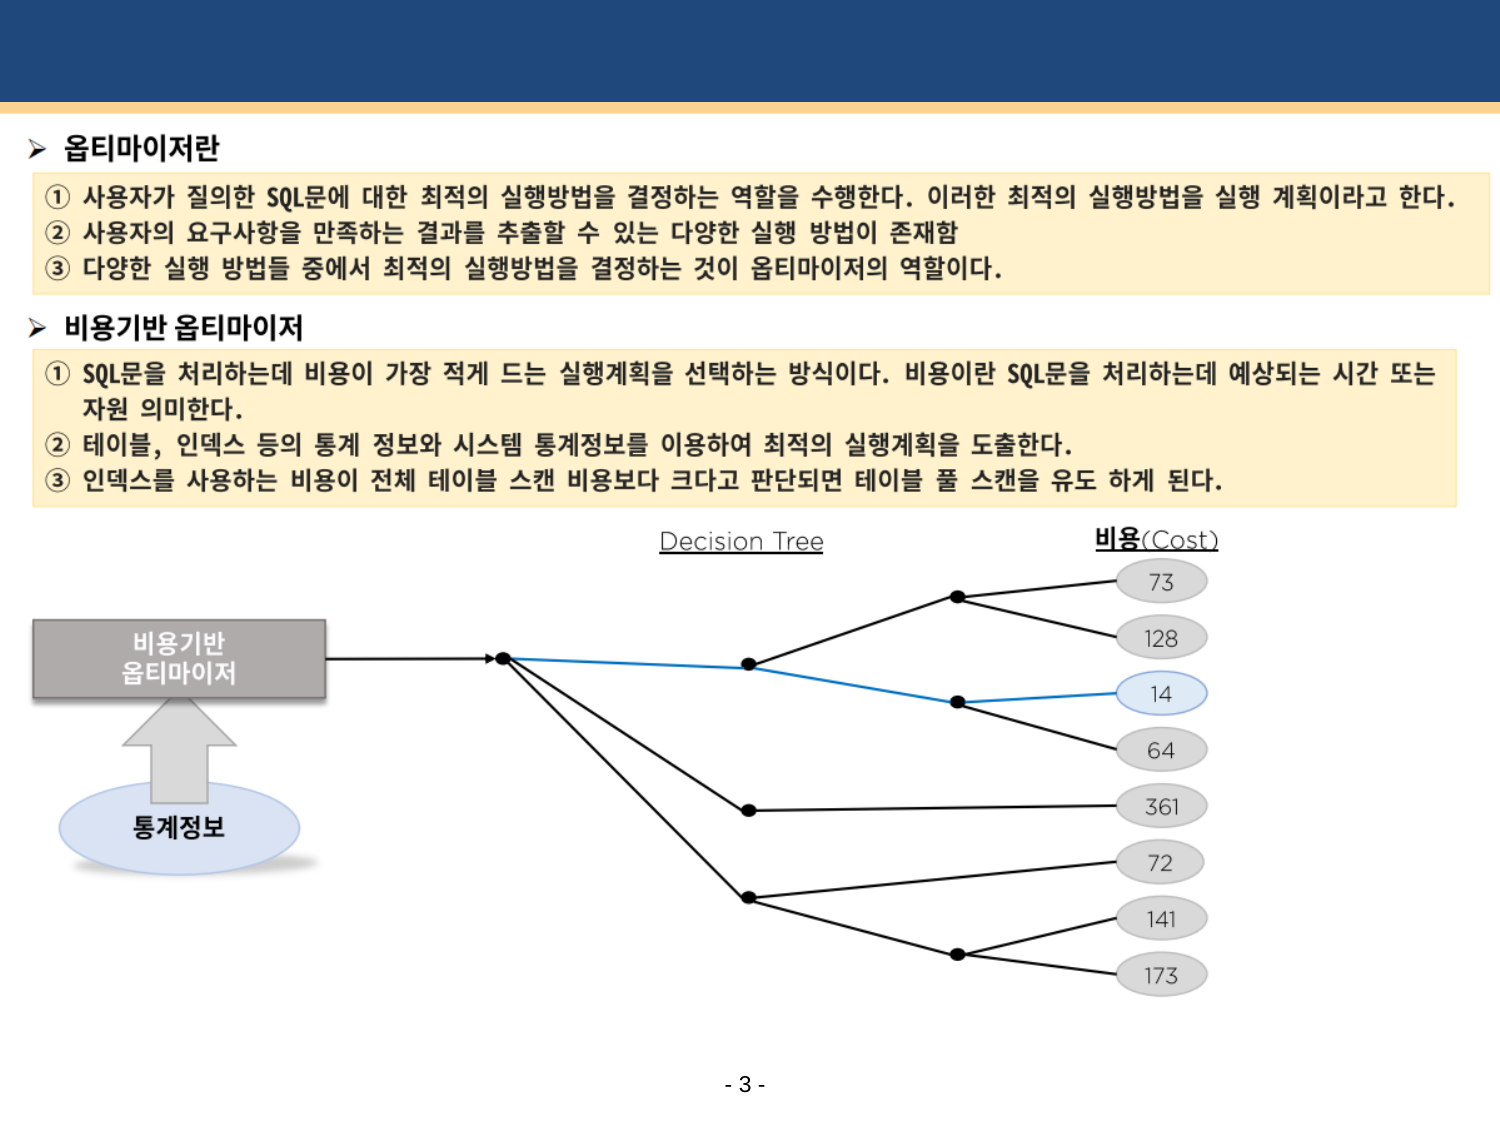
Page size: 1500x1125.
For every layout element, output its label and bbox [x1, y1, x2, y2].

picture [5, 119, 1495, 1006]
